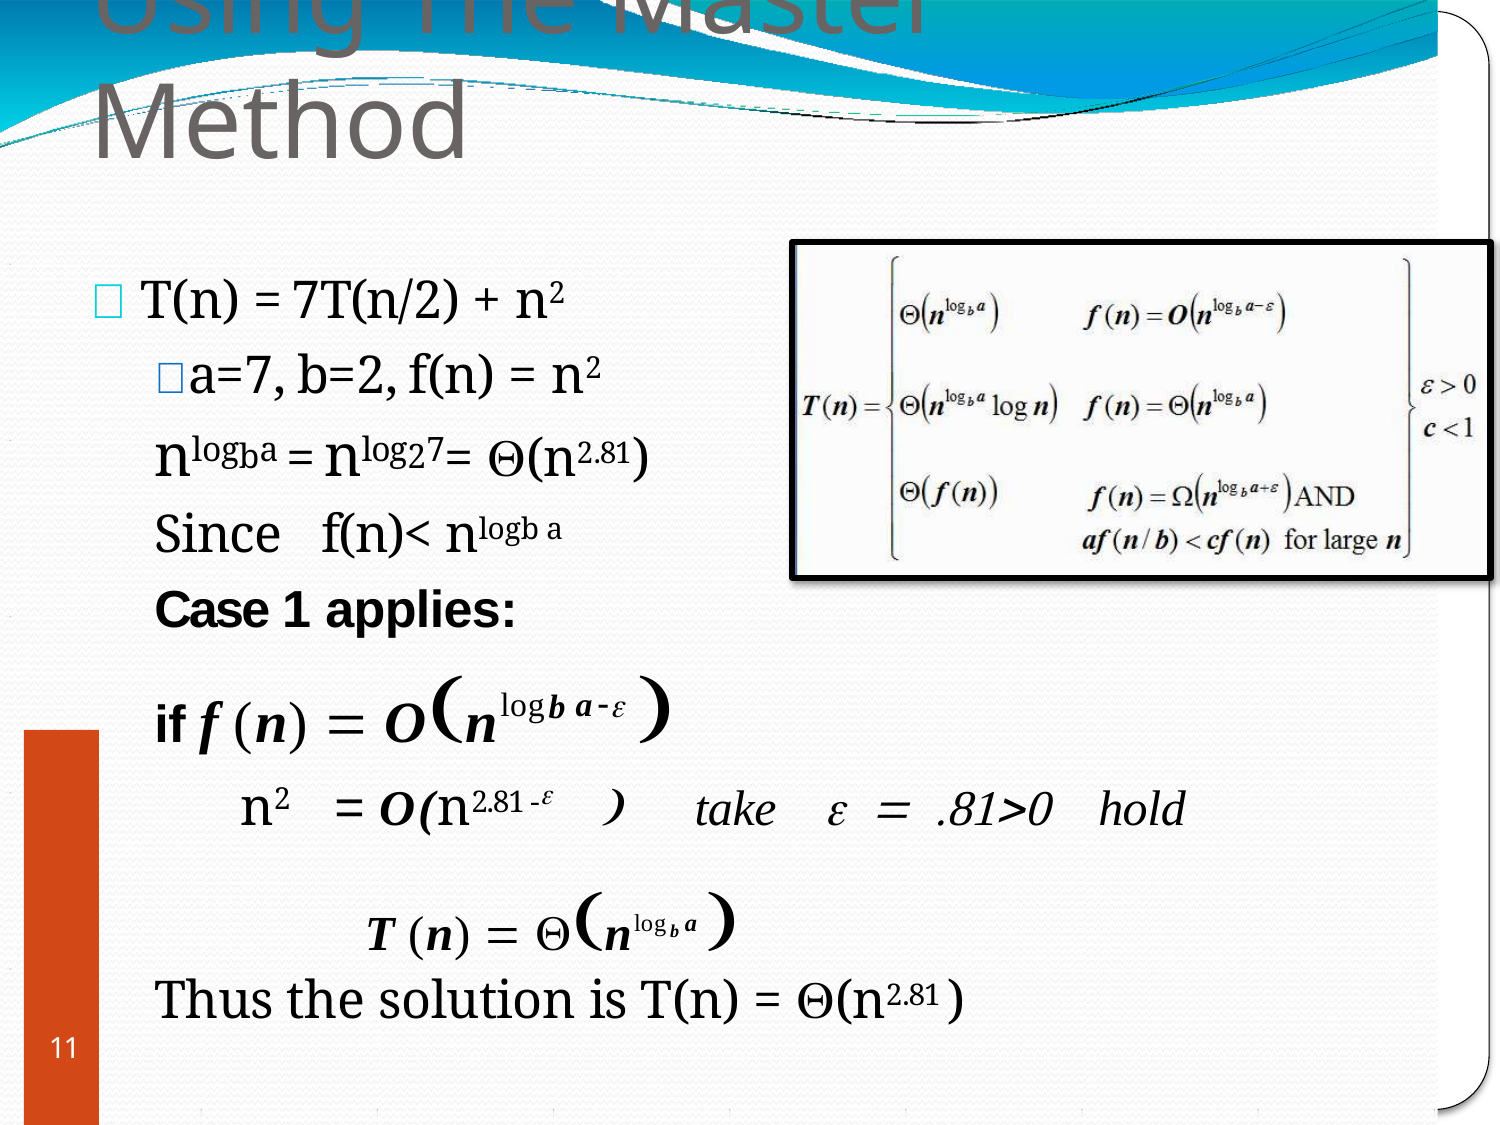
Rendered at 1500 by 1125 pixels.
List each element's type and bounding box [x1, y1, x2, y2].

text_box [0, 0, 1439, 1125]
text_box [784, 234, 1500, 595]
